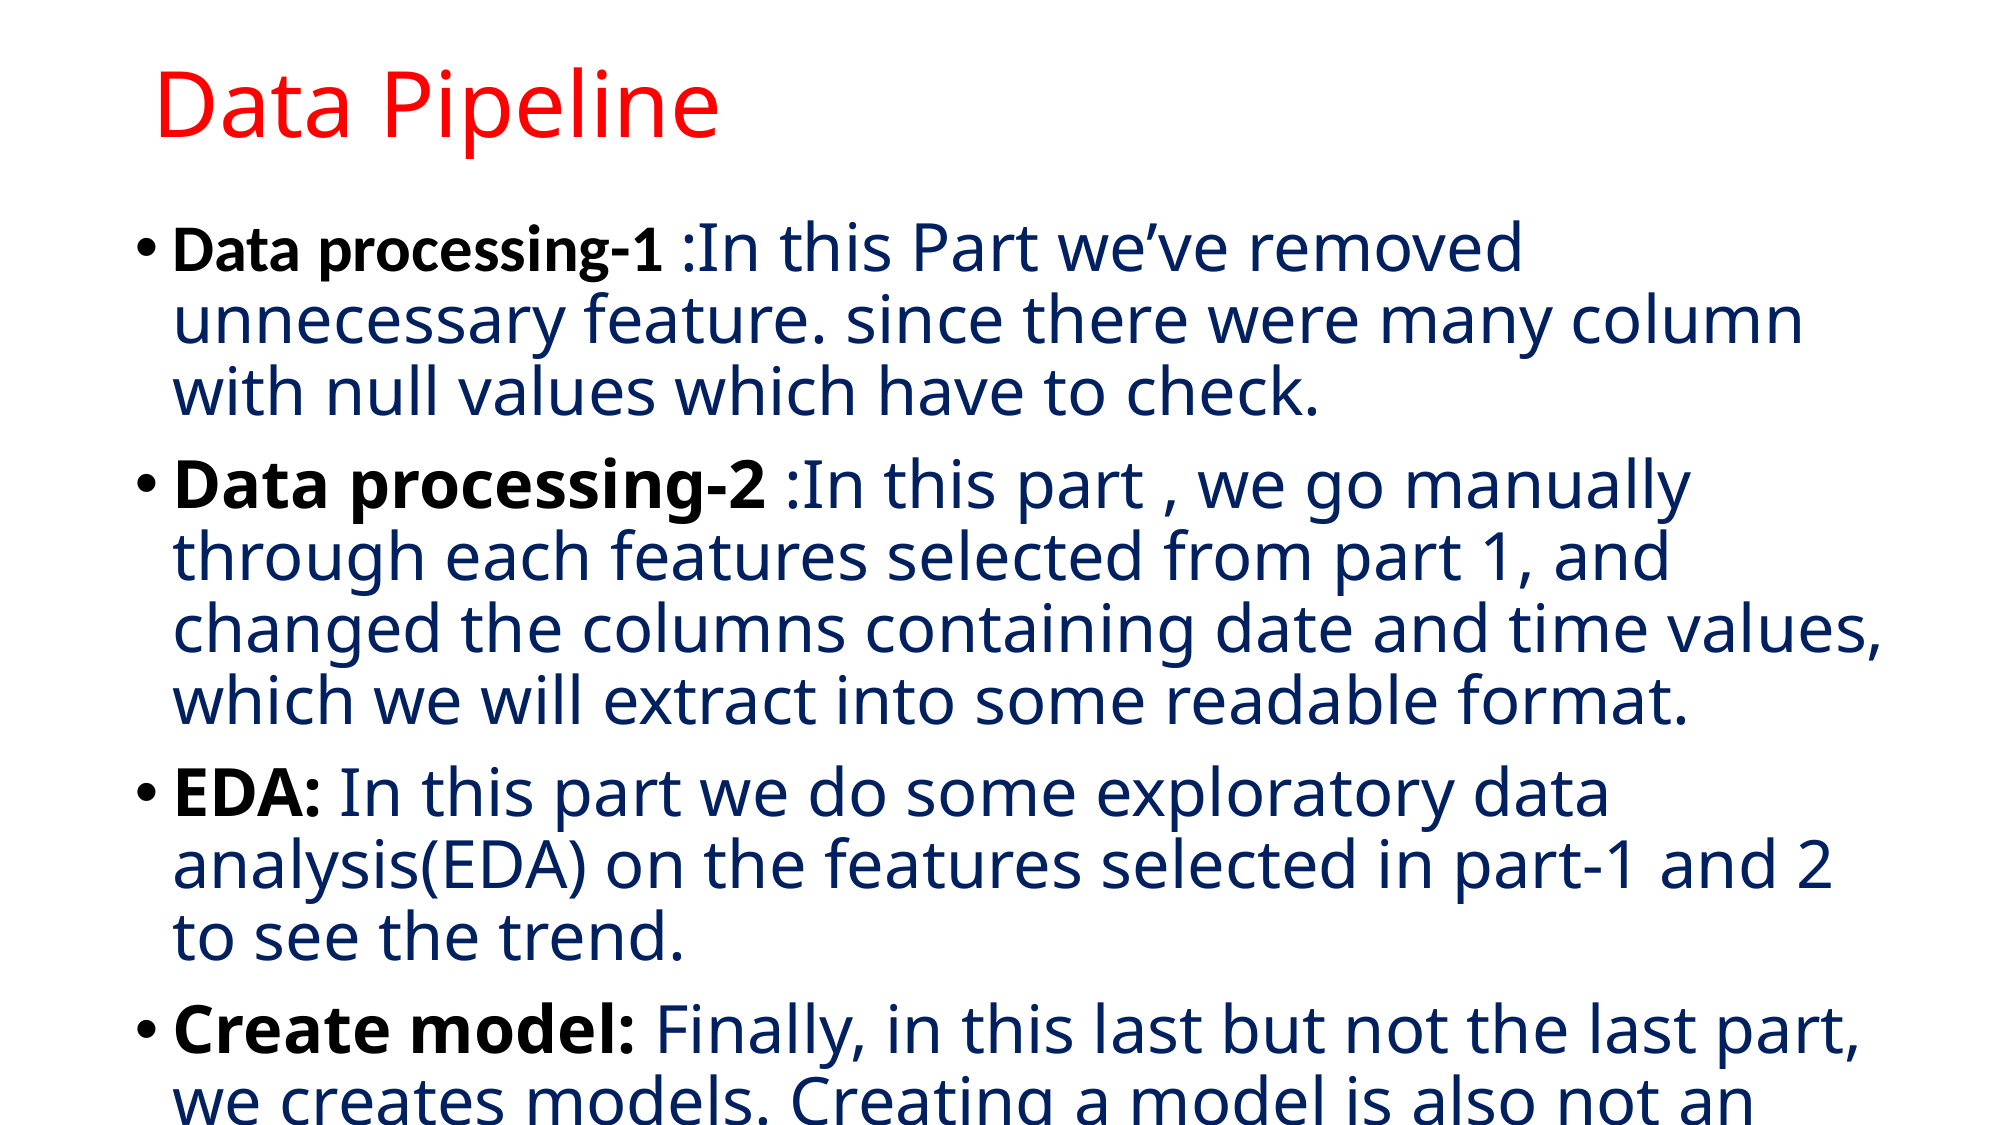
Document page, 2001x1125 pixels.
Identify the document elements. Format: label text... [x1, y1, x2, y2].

list Data processing-1 :In this Part we’ve removed unnecessary feature. since there were many column with null values which have to check. Data processing-2 :In this part , we go manually through each features selected from part 1, and changed the columns containing date and time values, which we will extract into some readable format. EDA: In this part we do some exploratory data analysis(EDA) on the features selected in part-1 and 2 to see the trend. Create model: Finally, in this last but not the last part, we creates models. Creating a model is also not an easy task. It’s also an iterative process. We show how to start with a simple model, then slowly and complexity for better performance [119, 206, 1906, 1046]
title Data Pipeline [137, 29, 1828, 186]
